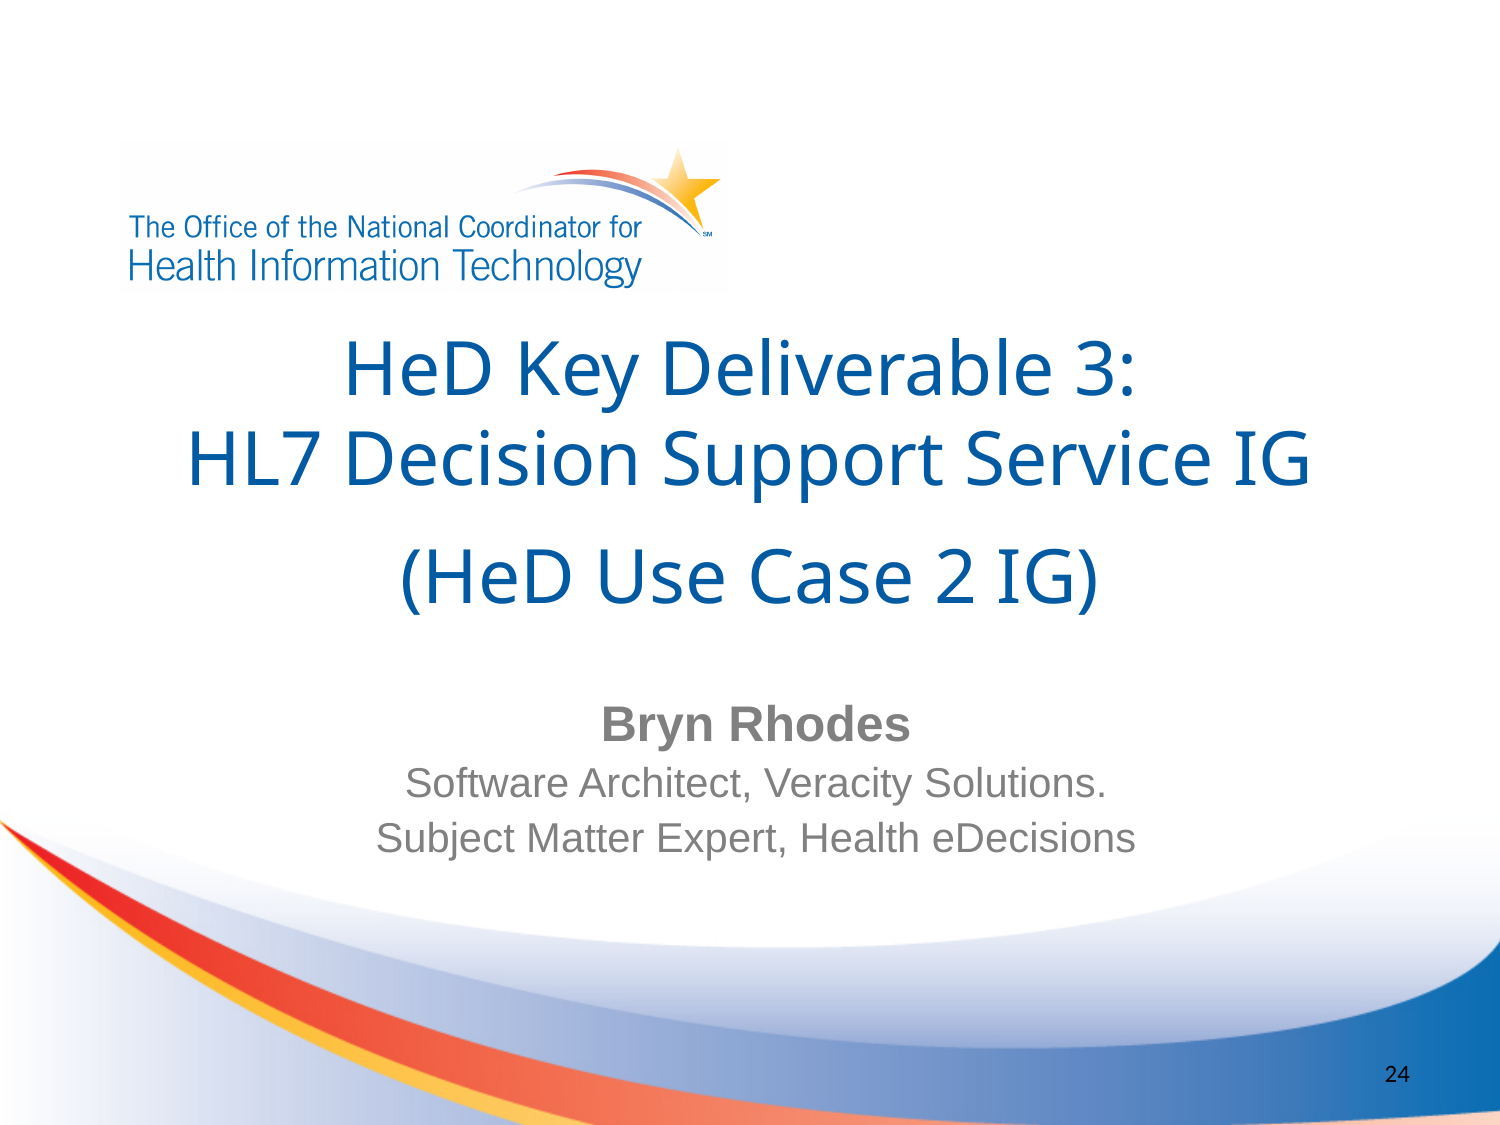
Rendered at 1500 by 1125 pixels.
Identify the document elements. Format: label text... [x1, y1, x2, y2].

slide_number 24 [1074, 1042, 1425, 1103]
title HeD Key Deliverable 3: HL7 Decision Support Service IG (HeD Use Case 2 IG) [12, 362, 1488, 577]
picture [0, 781, 1500, 1125]
picture [120, 142, 730, 293]
subtitle Bryn Rhodes Software Architect, Veracity Solutions. Subject Matter Expert, Health eDecisions [37, 649, 1476, 913]
